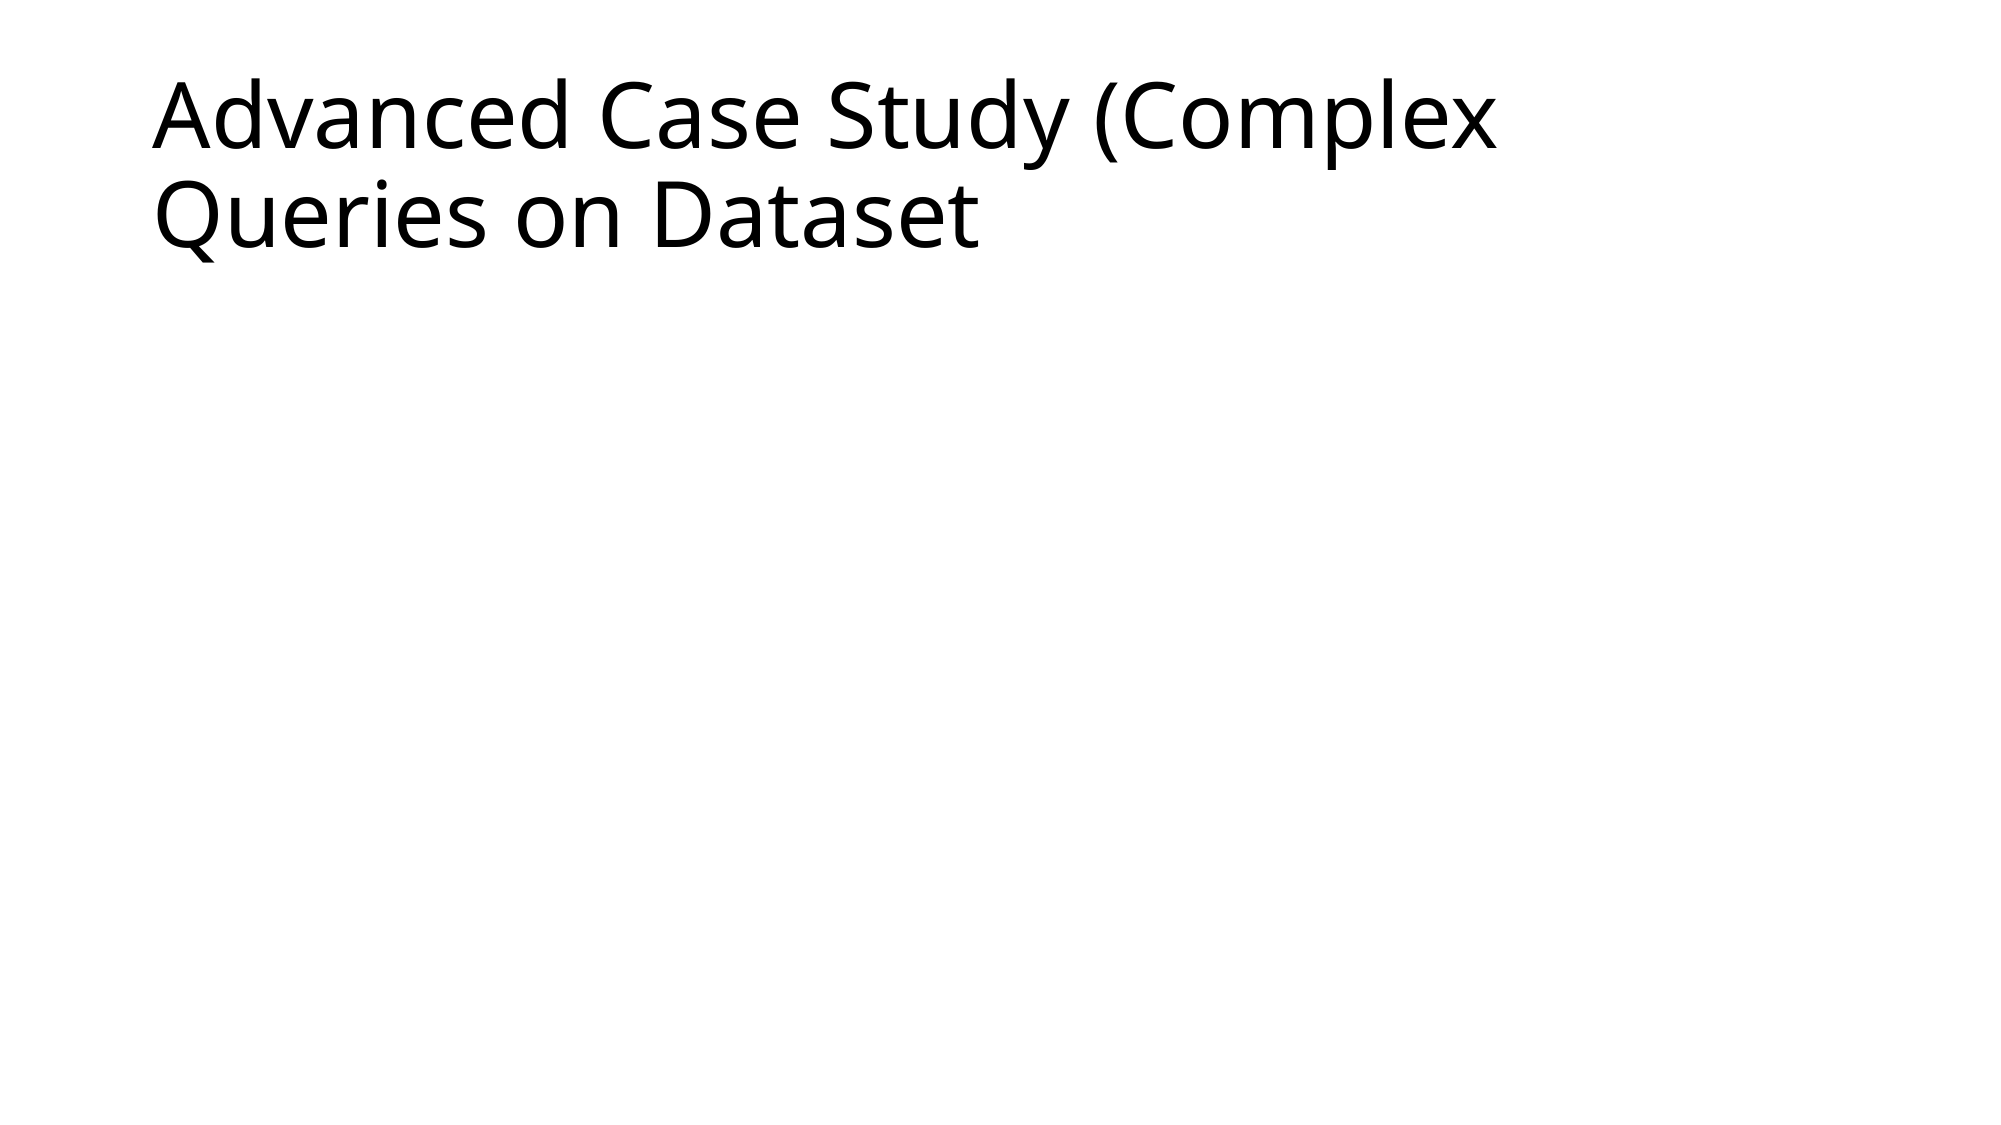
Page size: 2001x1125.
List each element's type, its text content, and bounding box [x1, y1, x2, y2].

title Advanced Case Study (Complex Queries on Dataset [137, 59, 1863, 278]
